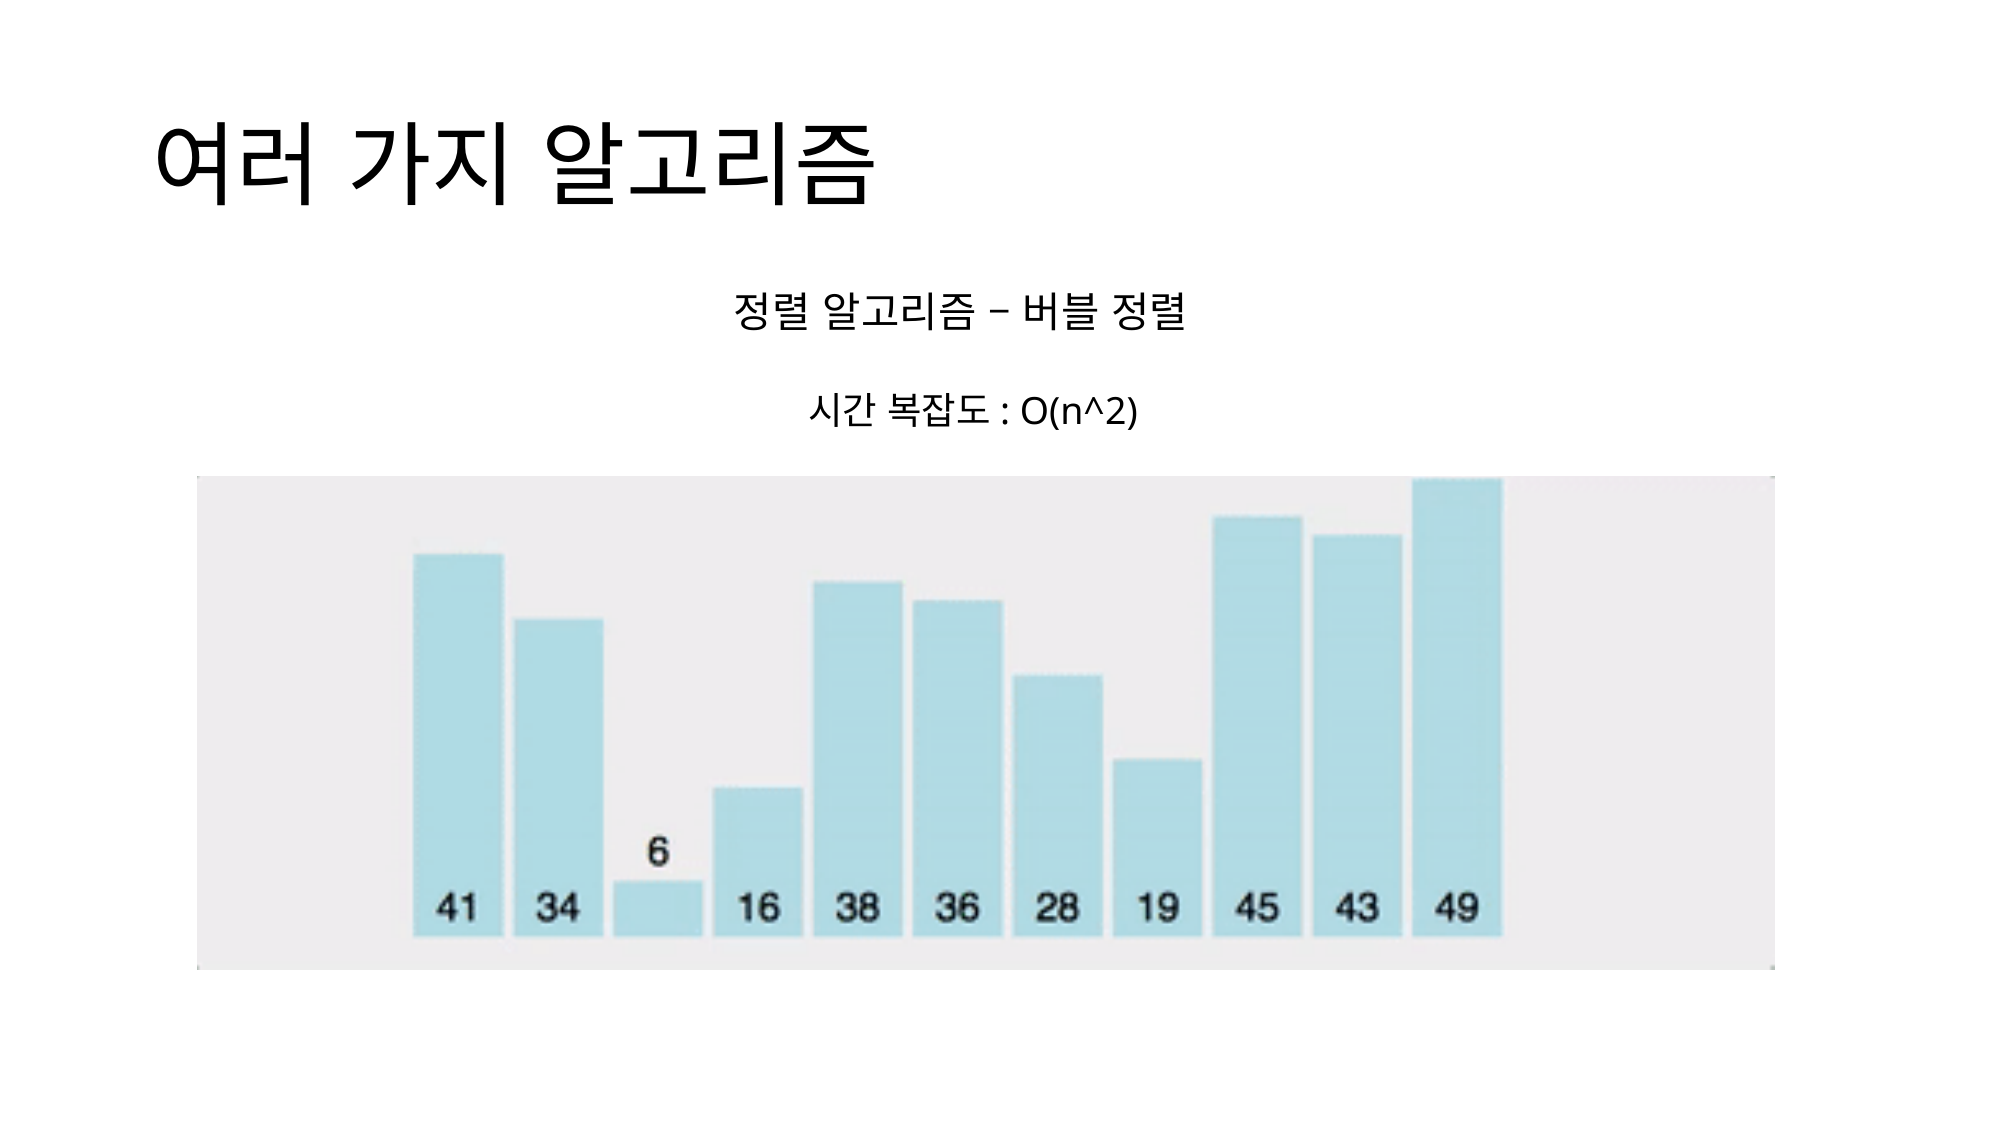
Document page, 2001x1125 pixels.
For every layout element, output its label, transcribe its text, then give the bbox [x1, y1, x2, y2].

picture [196, 476, 1775, 970]
title 여러 가지 알고리즘 [137, 59, 1863, 278]
text_box 시간 복잡도: O(n^2) [793, 379, 1207, 440]
text_box 정렬 알고리즘 – 버블 정렬 [719, 278, 1302, 344]
